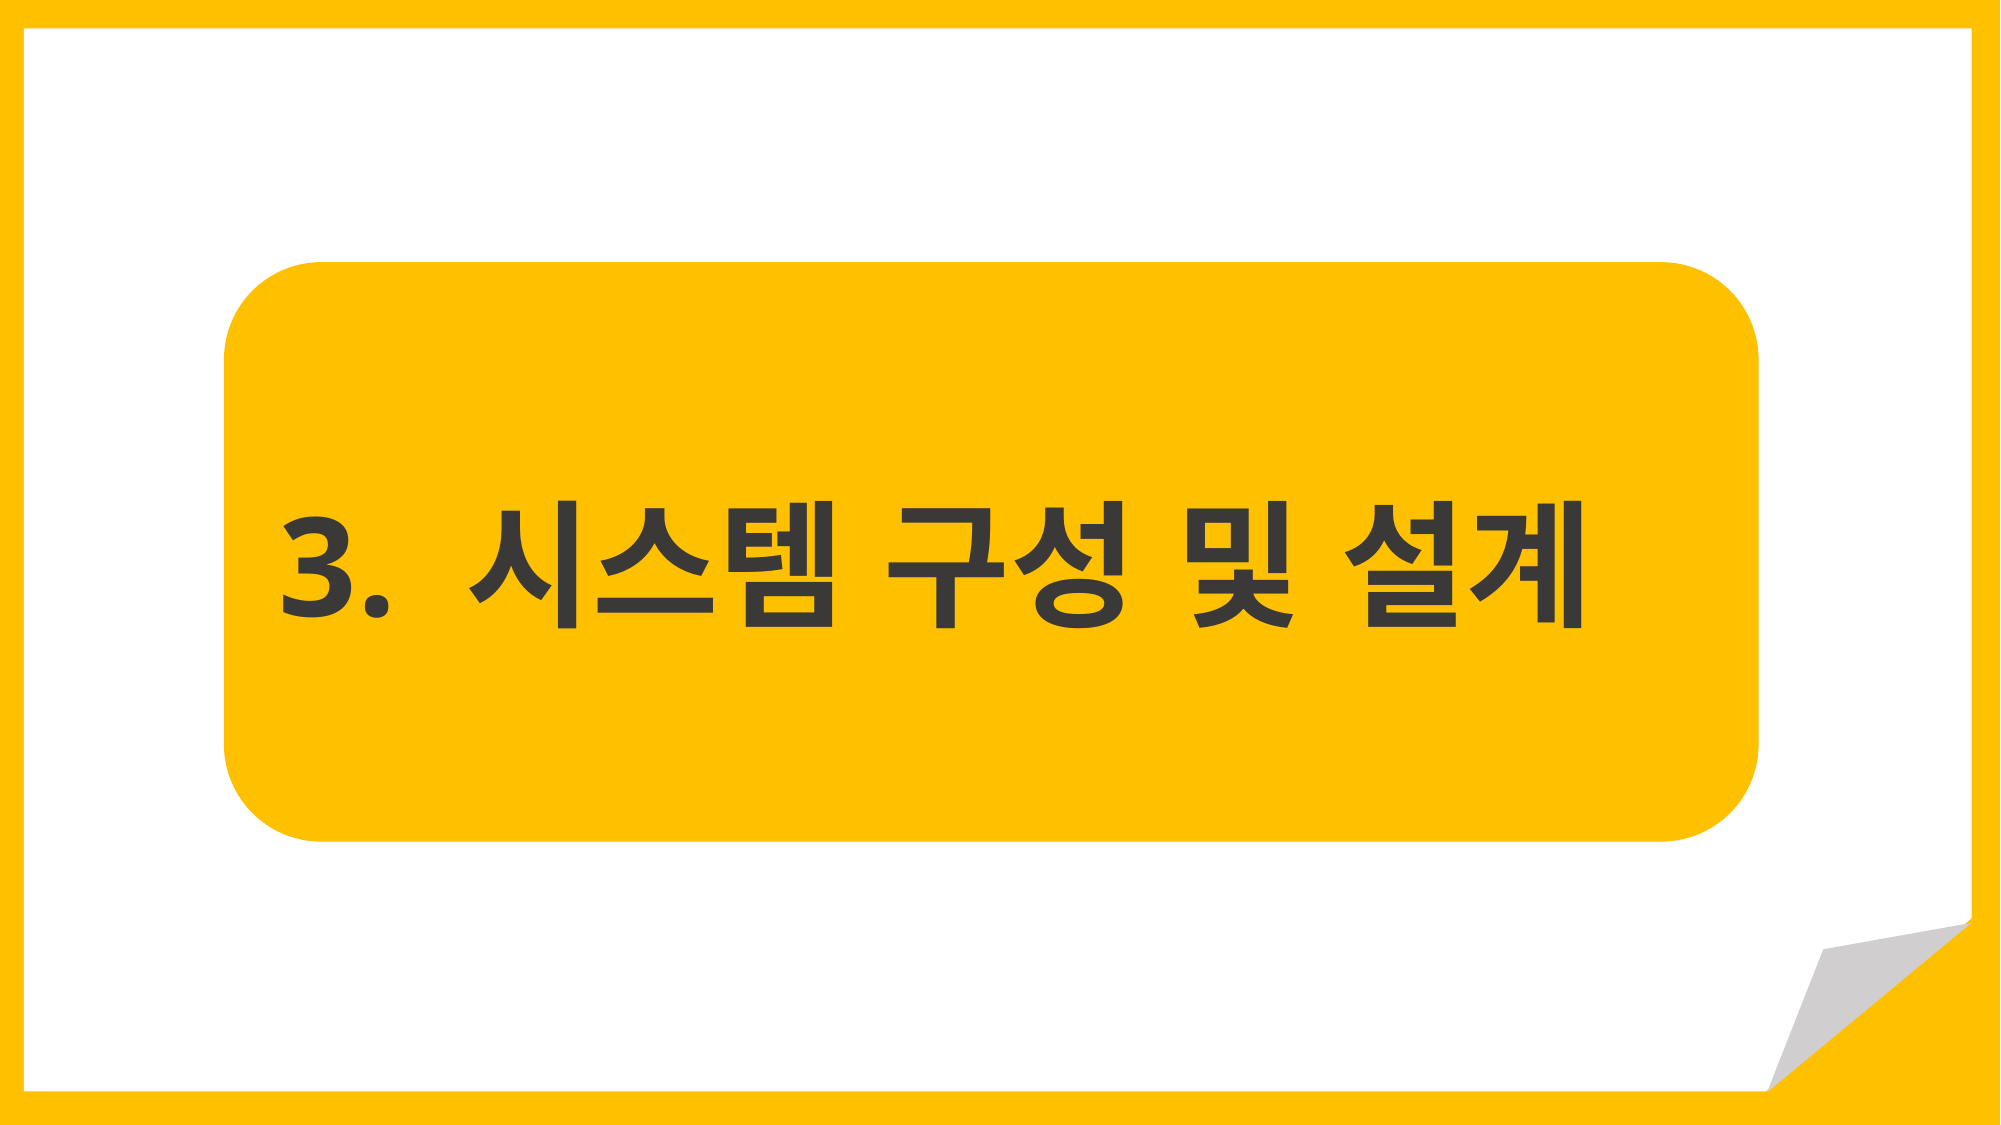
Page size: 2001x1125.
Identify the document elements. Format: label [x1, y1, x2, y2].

text_box [0, 0, 2000, 1125]
text_box [1726, 906, 1986, 1125]
